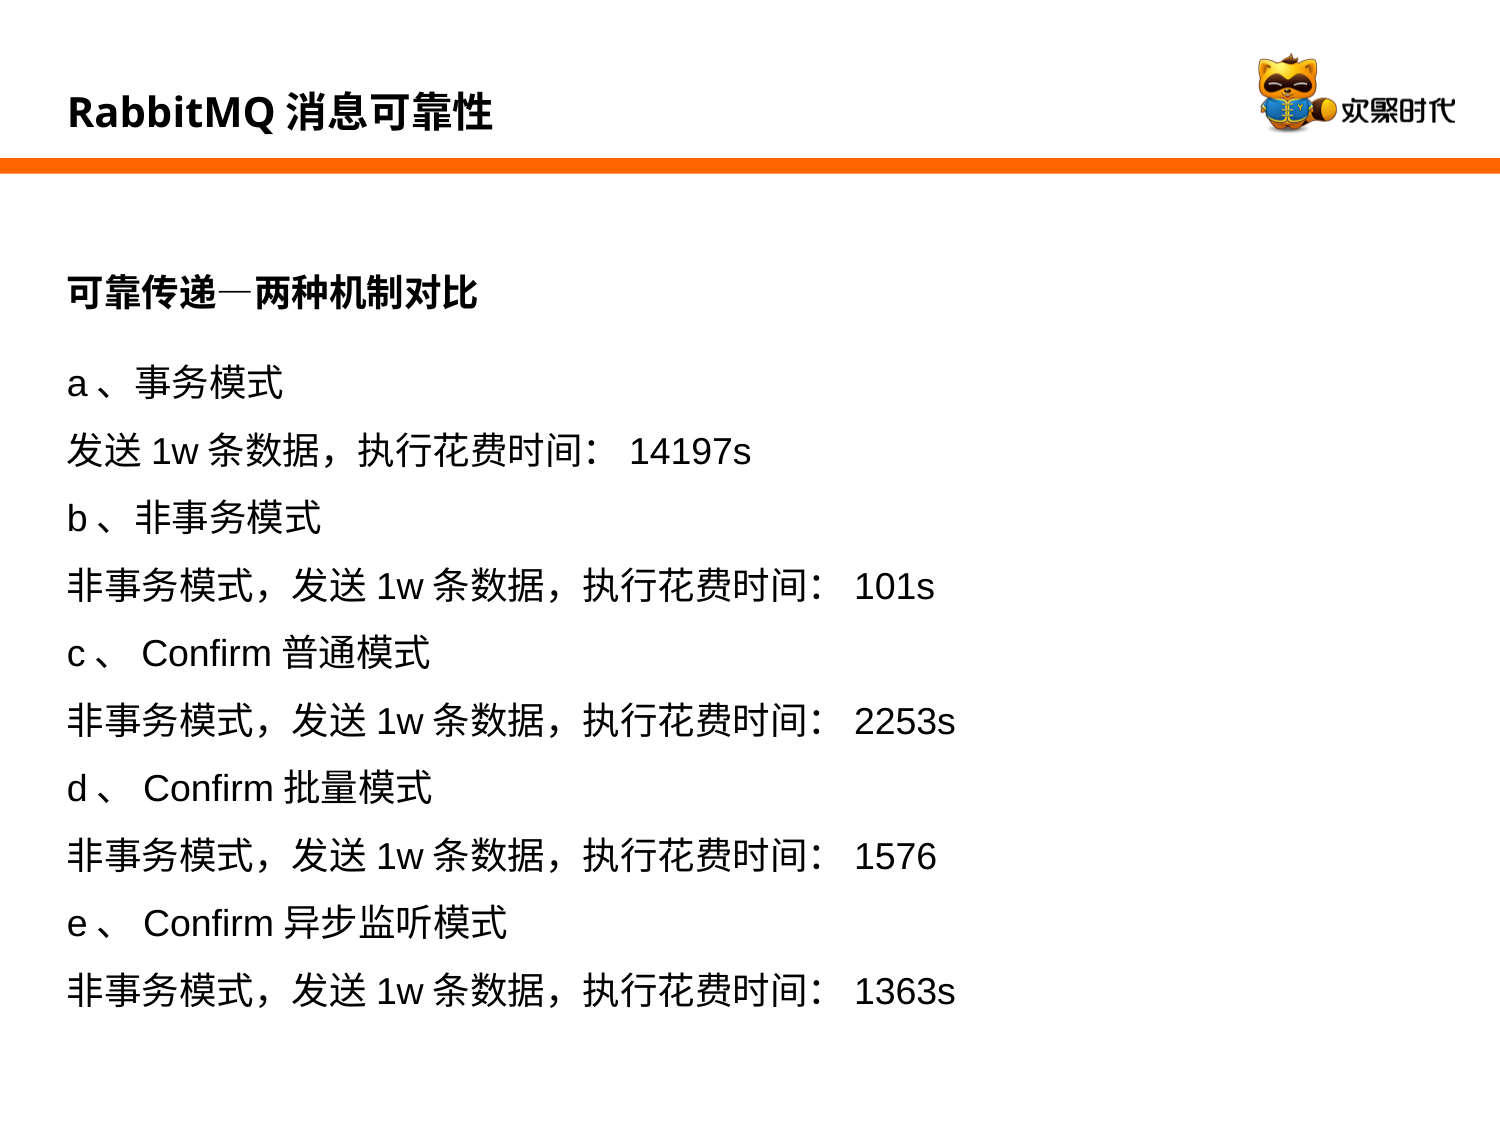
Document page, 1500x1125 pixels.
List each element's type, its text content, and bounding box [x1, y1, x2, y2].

text_box RabbitMQ消息可靠性 [64, 85, 548, 145]
picture [1246, 47, 1466, 138]
text_box 可靠传递—两种机制对比 a、事务模式 发送1w条数据，执行花费时间：14197s b、非事务模式 非事务模式，发送1w条数据，执行花费时间：101s c、Confirm普通模式 非事务模式，发送1w条数据，执行花费时间：2253s d、Confirm批量模式 非事务模式，发送1w条数据，执行花费时间：1576 e、Confirm异步监听模式 非事务模式，发送1w条数据，执行花费时间：1363s [64, 269, 1424, 1049]
